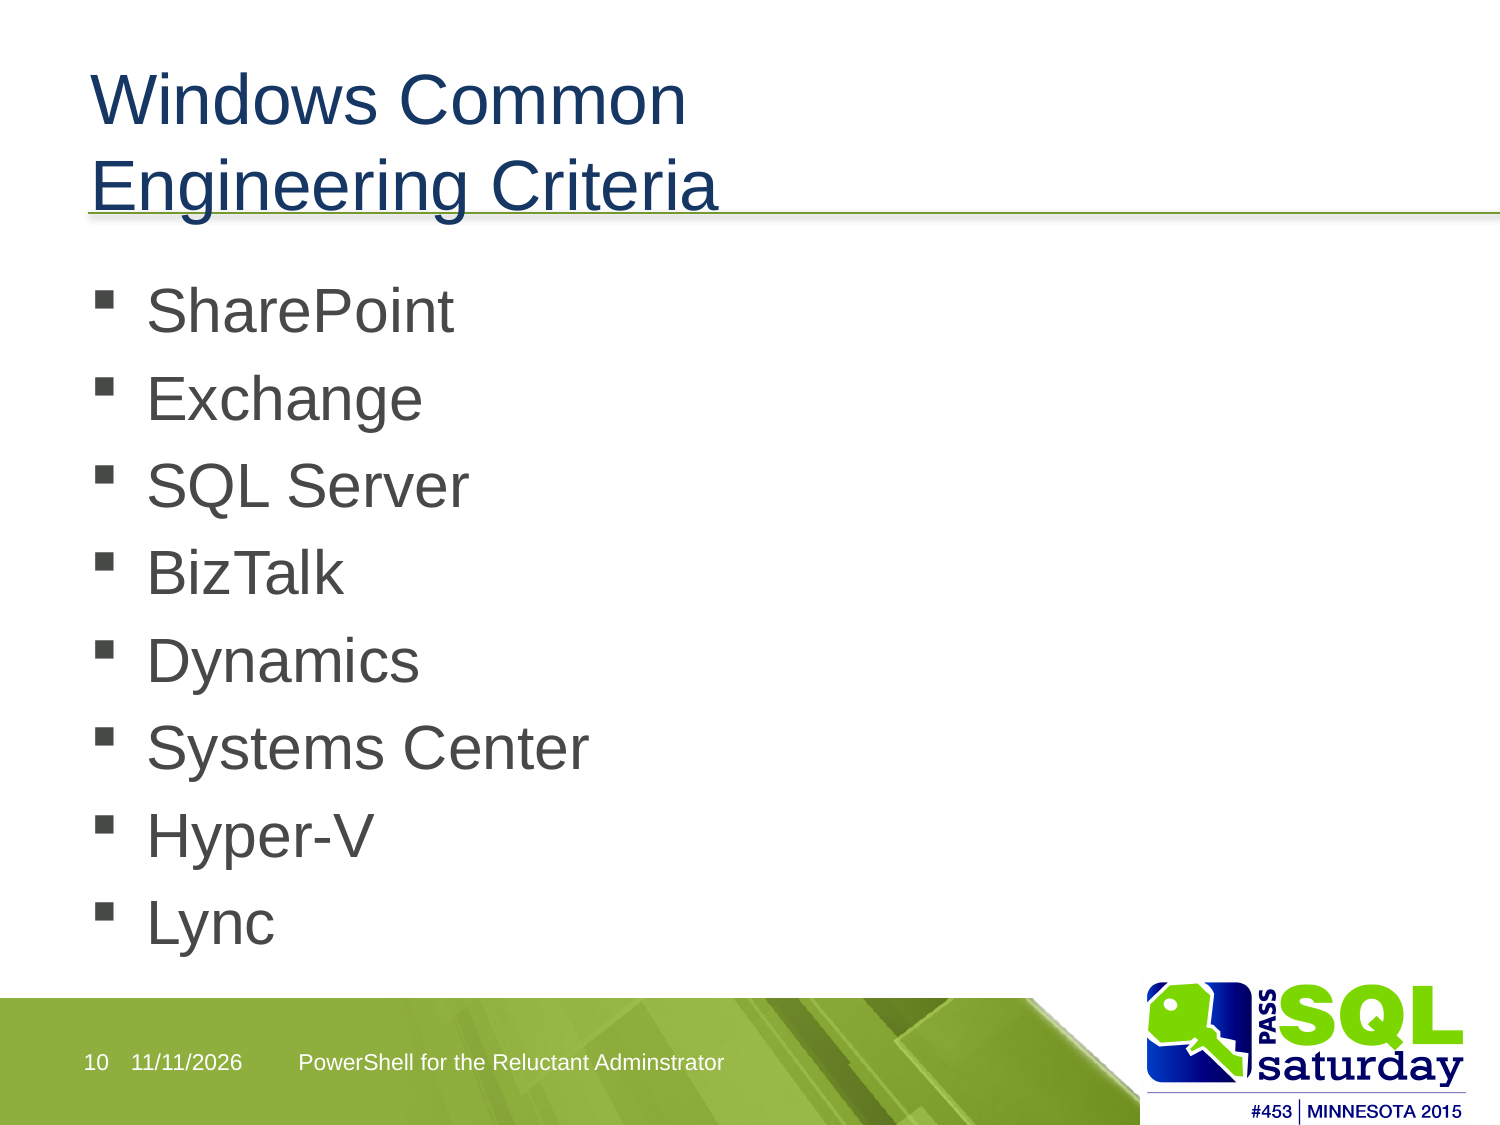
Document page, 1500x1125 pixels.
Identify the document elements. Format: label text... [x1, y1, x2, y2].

title Windows Common Engineering Criteria [75, 45, 1425, 233]
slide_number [124, 1031, 283, 1092]
slide_number 10 [37, 1031, 124, 1092]
picture [0, 975, 1500, 1125]
footer PowerShell for the Reluctant Adminstrator [283, 1031, 751, 1092]
list SharePoint Exchange SQL Server BizTalk Dynamics Systems Center Hyper-V Lync [75, 262, 1425, 968]
